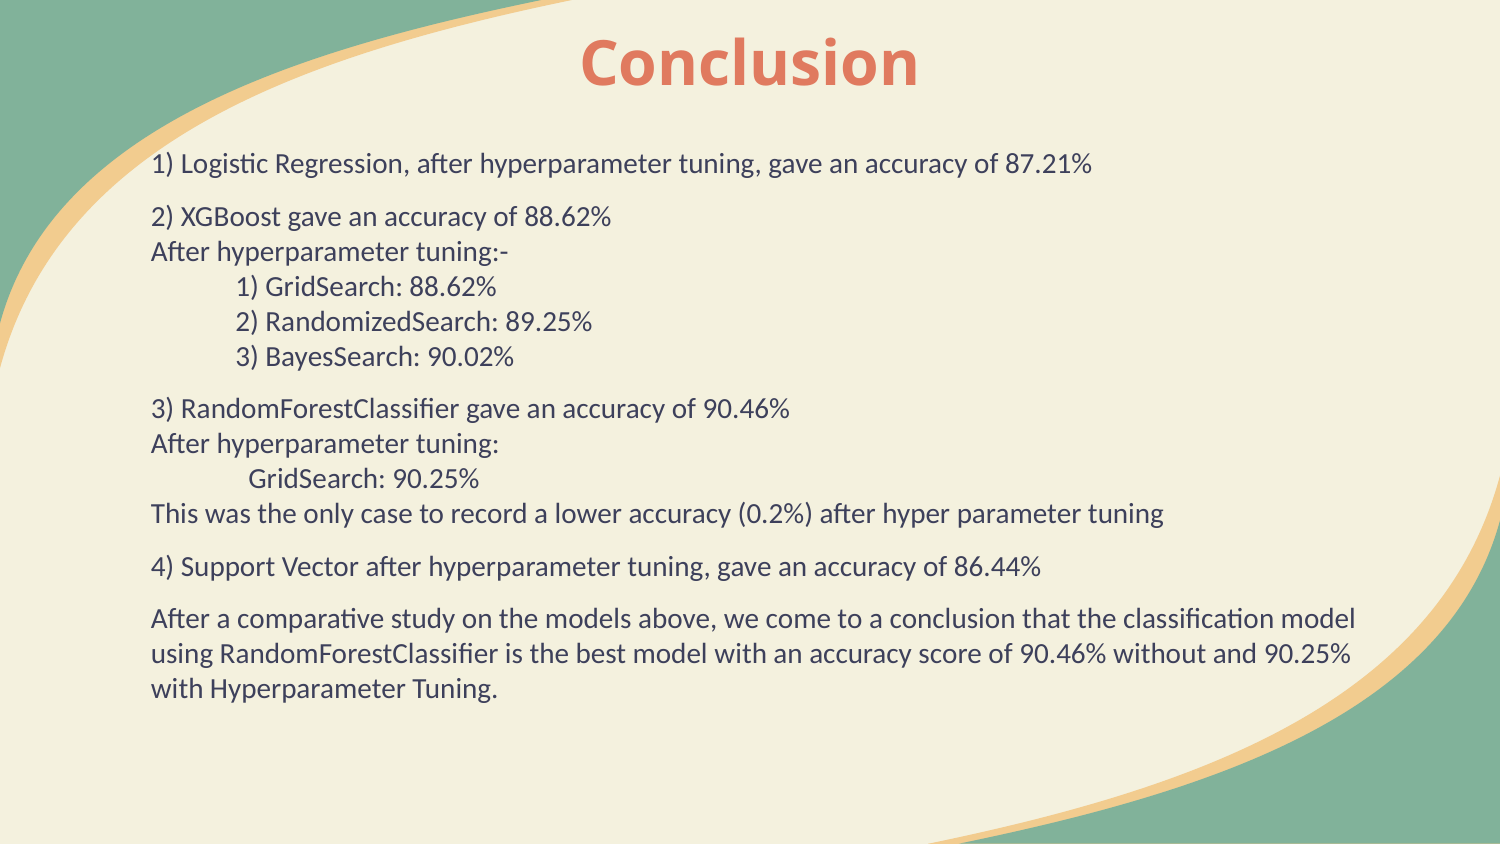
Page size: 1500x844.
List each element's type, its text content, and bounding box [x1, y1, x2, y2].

subtitle 1) Logistic Regression, after hyperparameter tuning, gave an accuracy of 87.21% 2) XGBoost gave an accuracy of 88.62% After hyperparameter tuning:- 1) GridSearch: 88.62% 2) RandomizedSearch: 89.25% 3) BayesSearch: 90.02% 3) RandomForestClassifier gave an accuracy of 90.46% After hyperparameter tuning: GridSearch: 90.25% This was the only case to record a lower accuracy (0.2%) after hyper parameter tuning 4) Support Vector after hyperparameter tuning, gave an accuracy of 86.44% After a comparative study on the models above, we come to a conclusion that the classification model using RandomForestClassifier is the best model with an accuracy score of 90.46% without and 90.25% with Hyperparameter Tuning. [117, 129, 1383, 779]
title Conclusion [117, 8, 1383, 85]
